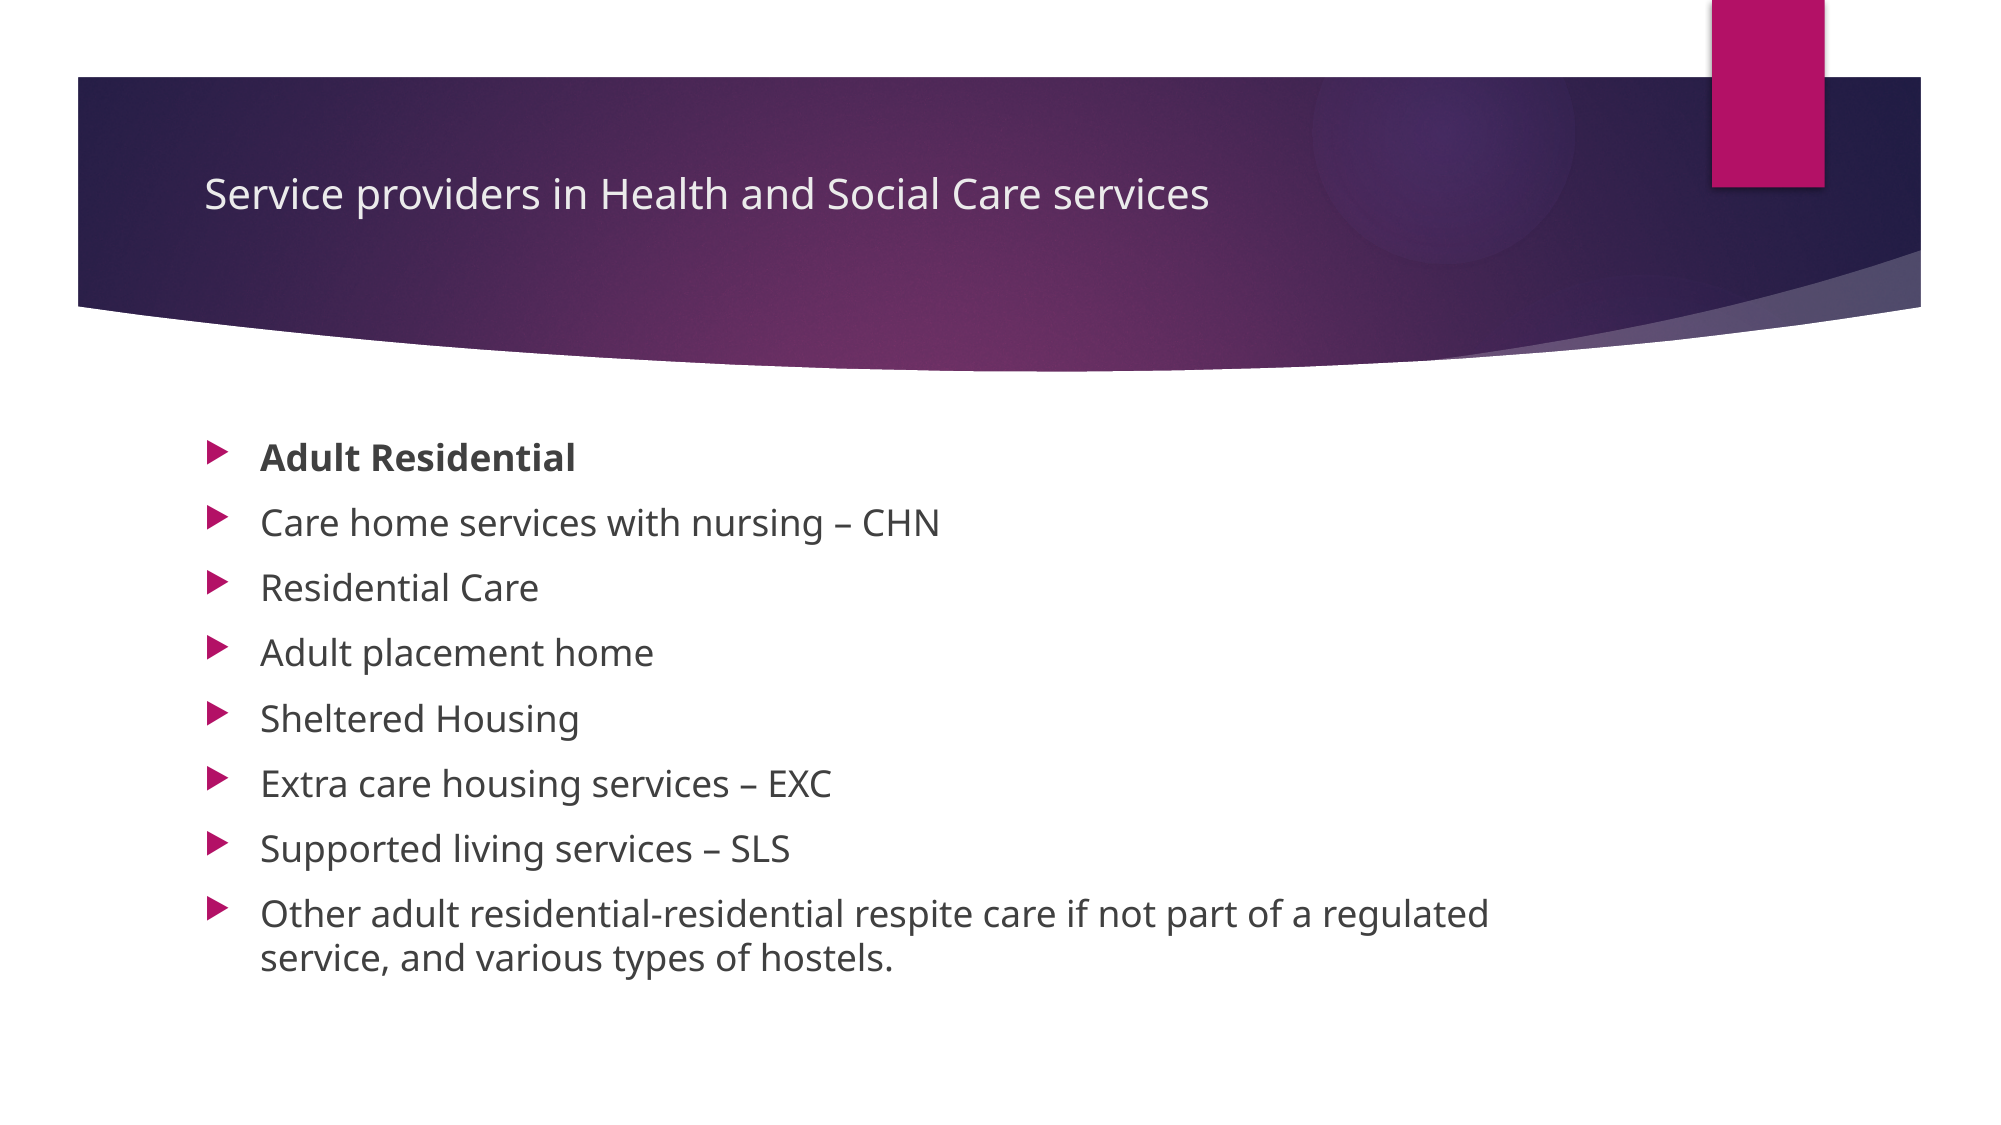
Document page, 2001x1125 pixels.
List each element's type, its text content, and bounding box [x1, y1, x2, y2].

list Adult Residential Care home services with nursing – CHN Residential Care Adult placement home Sheltered Housing Extra care housing services – EXC Supported living services – SLS Other adult residential-residential respite care if not part of a regulated service, and various types of hostels. [189, 427, 1638, 988]
title Service providers in Health and Social Care services [189, 159, 1627, 276]
